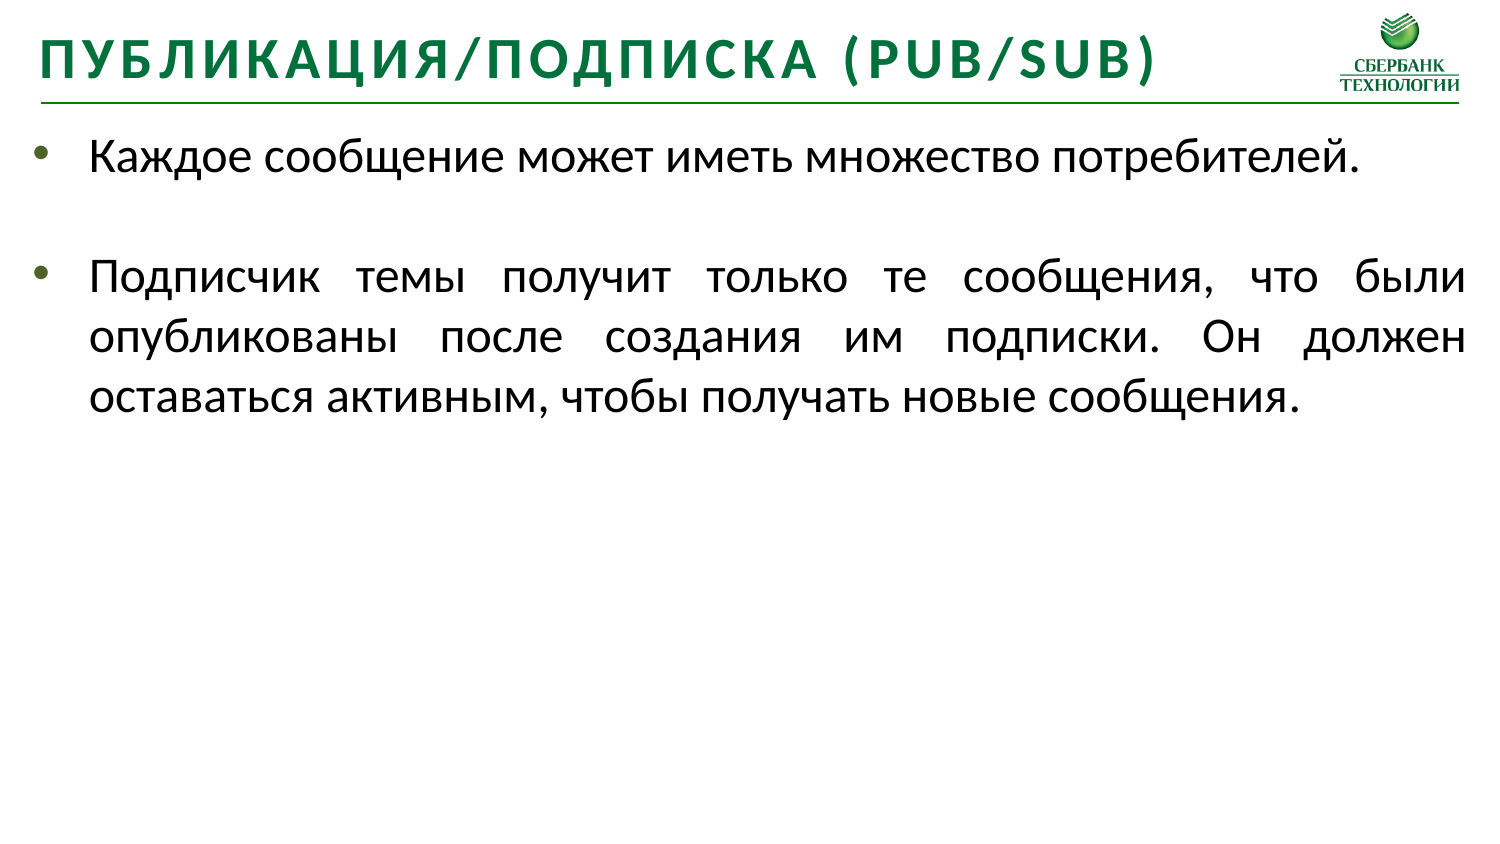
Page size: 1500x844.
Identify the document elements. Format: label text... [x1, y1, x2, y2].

list публикация/подписка (pub/sub) [39, 13, 1376, 92]
picture [1376, 13, 1459, 91]
text_box Каждое сообщение может иметь множество потребителей. Подписчик темы получит только те сообщения, что были опубликованы после создания им подписки. Он должен оставаться активным, чтобы получать новые сообщения. [17, 114, 1483, 430]
